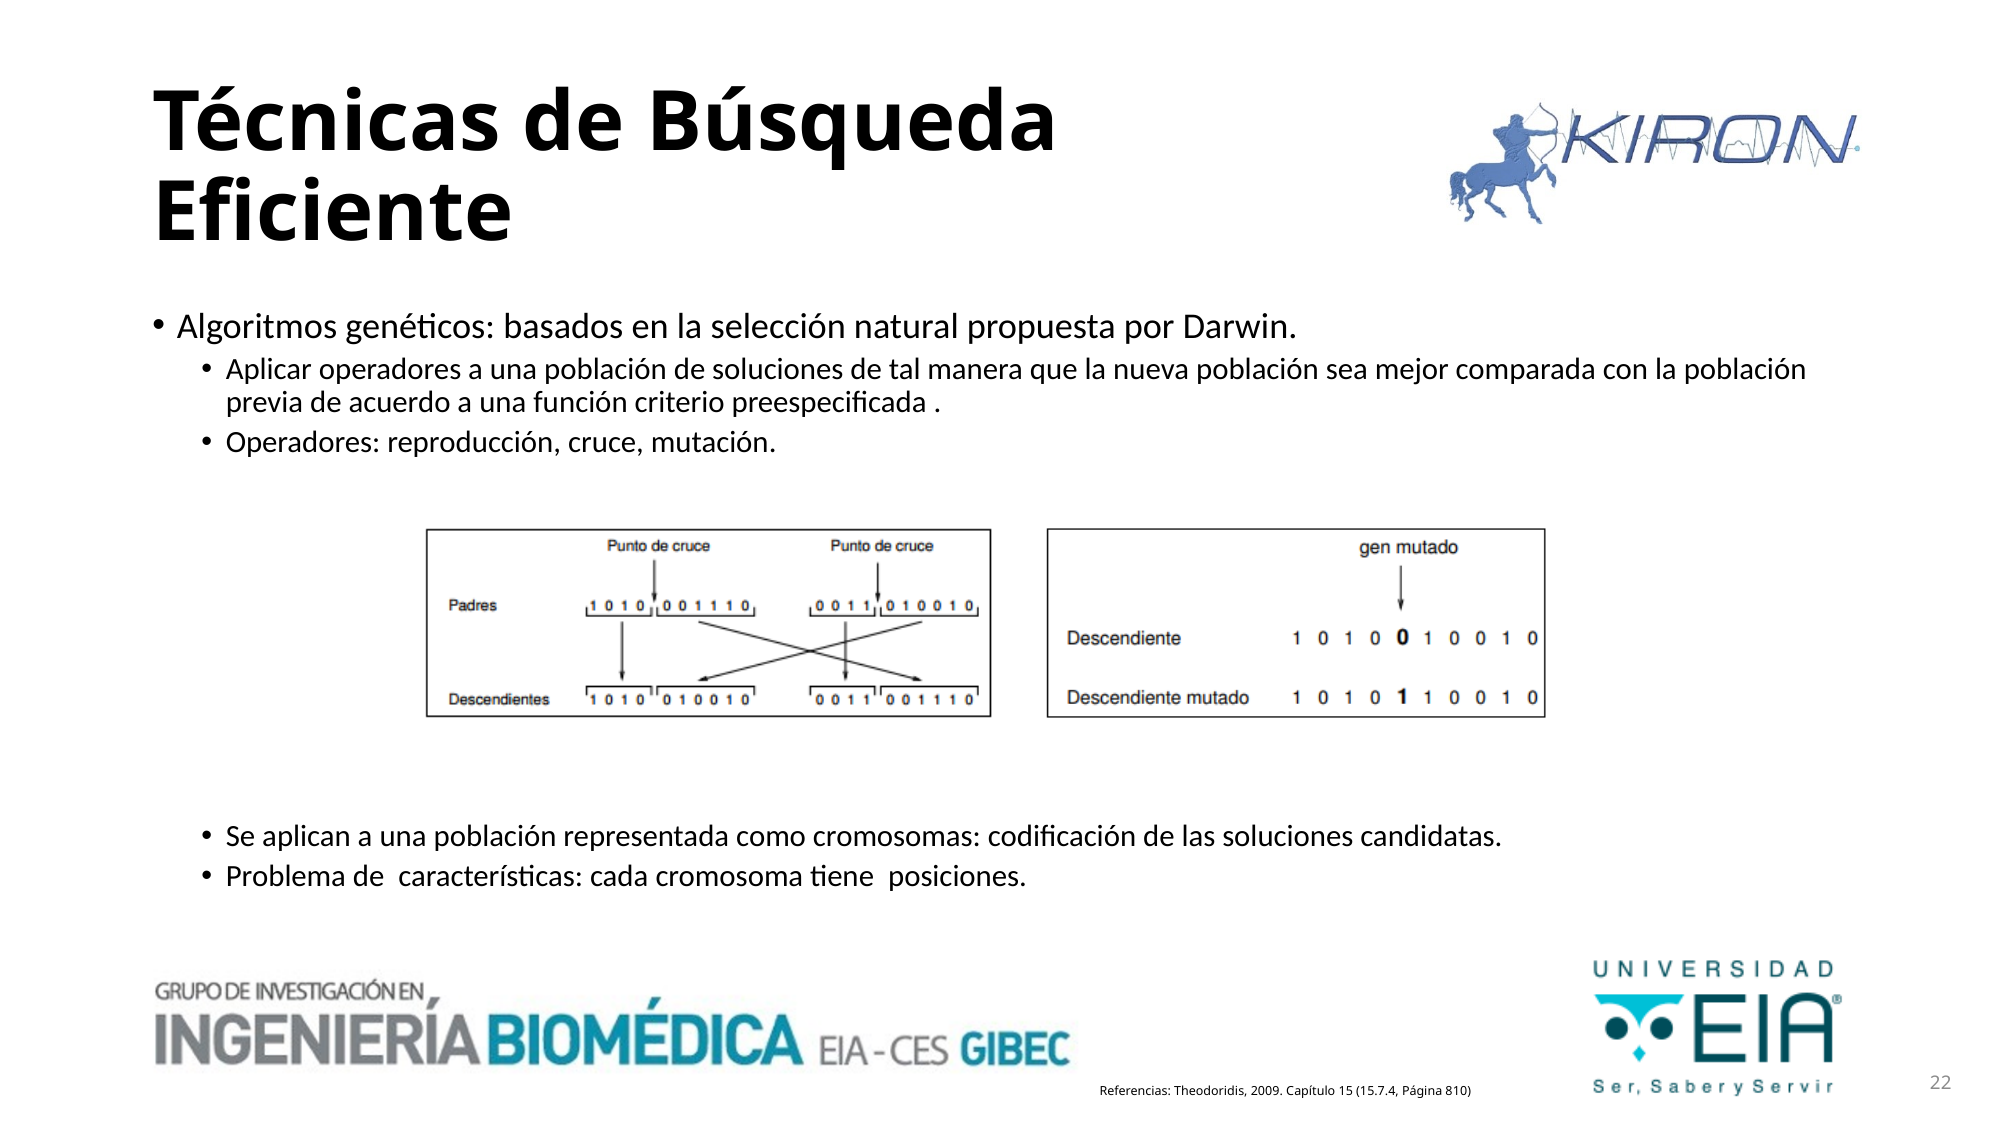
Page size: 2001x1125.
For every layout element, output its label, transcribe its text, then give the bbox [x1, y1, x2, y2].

slide_number 22 [1895, 1053, 1986, 1114]
picture [1446, 98, 1864, 225]
title Técnicas de Búsqueda Eficiente [137, 59, 1412, 278]
picture [146, 918, 1088, 1089]
picture [1570, 943, 1863, 1114]
text_box Referencias: Theodoridis, 2009. Capítulo 15 (15.7.4, Página 810) [1036, 1075, 1534, 1106]
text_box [406, 512, 1594, 733]
